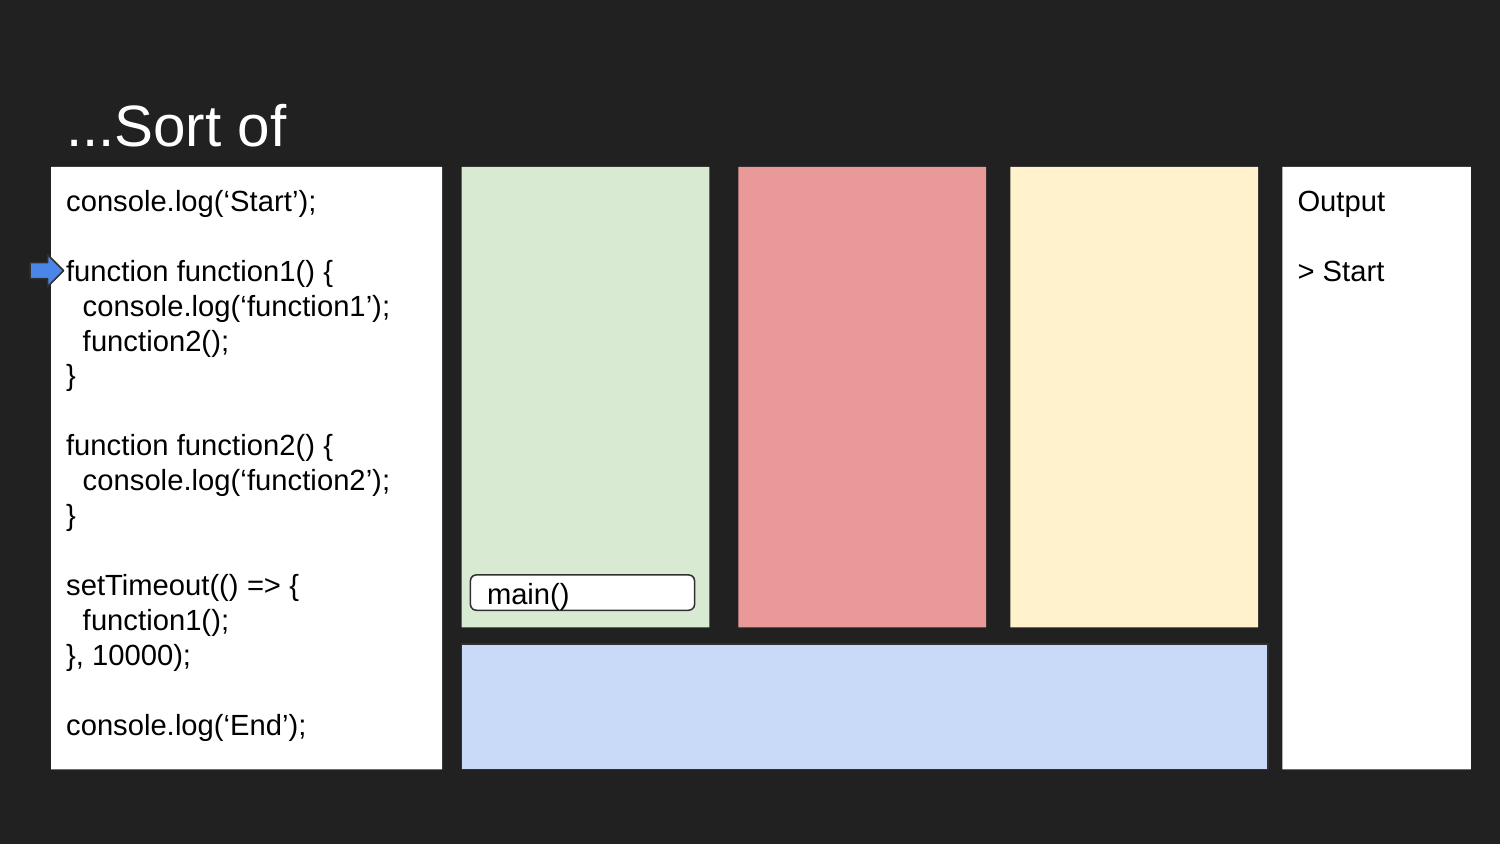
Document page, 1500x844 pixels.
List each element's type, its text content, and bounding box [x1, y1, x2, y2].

title ...Sort of [51, 72, 1449, 167]
text_box main() [470, 574, 695, 611]
text_box [461, 167, 710, 628]
text_box [30, 254, 64, 287]
text_box console.log(‘Start’); function function1() { console.log(‘function1’); function2(); } function function2() { console.log(‘function2’); } setTimeout(() => { function1(); }, 10000); console.log(‘End’); [51, 166, 443, 770]
text_box [1010, 166, 1259, 628]
text_box [461, 643, 1269, 770]
text_box Output > Start [1282, 166, 1471, 770]
text_box [738, 166, 987, 628]
